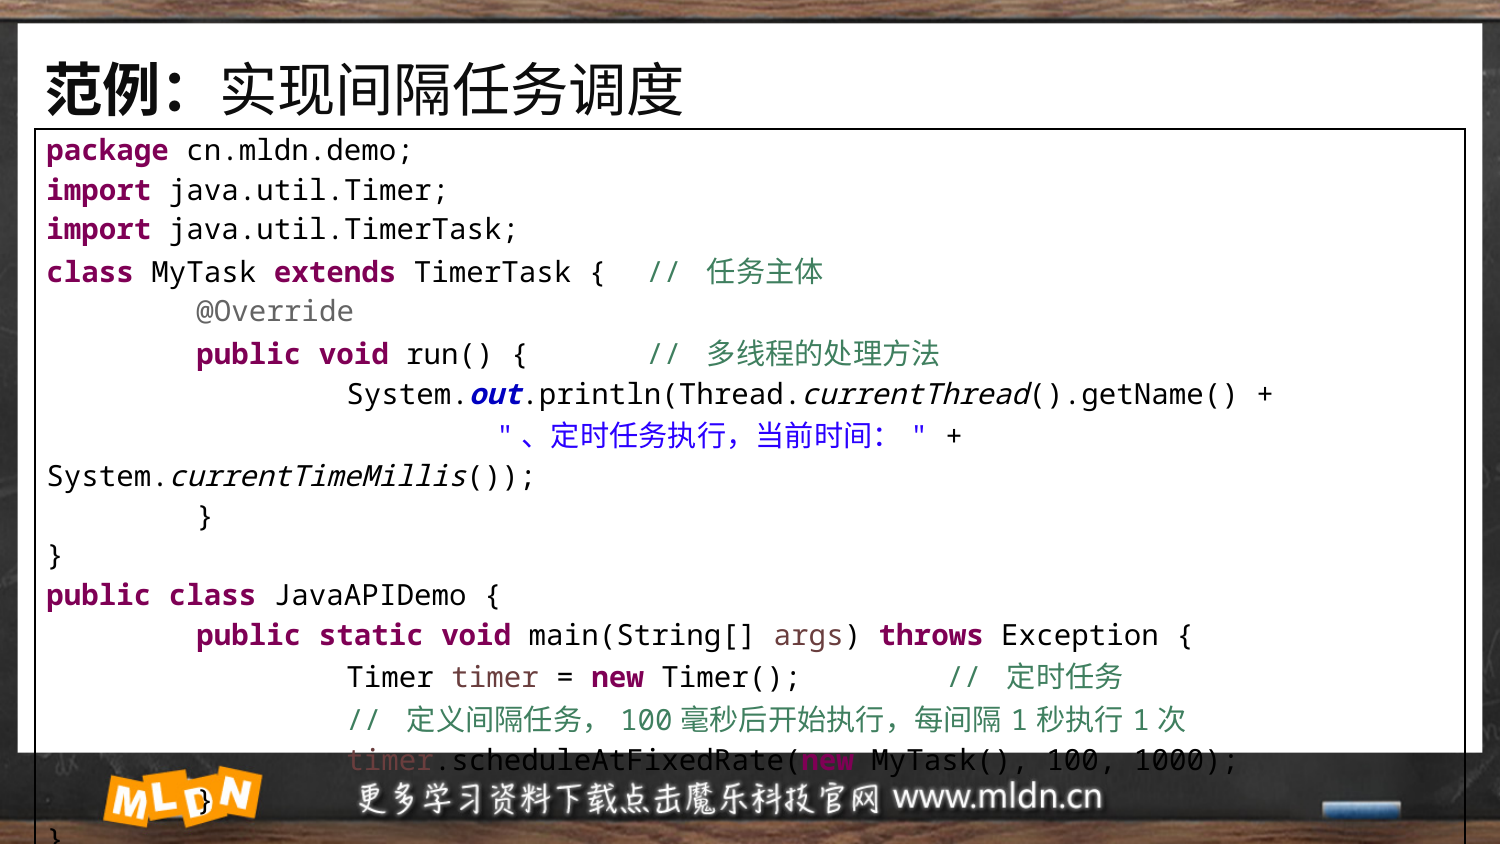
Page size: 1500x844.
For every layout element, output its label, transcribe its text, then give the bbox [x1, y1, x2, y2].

table_header package cn.mldn.demo; import java.util.Timer; import java.util.TimerTask; class MyTask extends TimerTask { // 任务主体 @Override public void run() { // 多线程的处理方法 System.out.println(Thread.currentThread().getName() + "、定时任务执行，当前时间：" + System.currentTimeMillis()); } } public class JavaAPIDemo { public static void main(String[] args) throws Exception { Timer timer = new Timer(); // 定时任务 // 定义间隔任务，100毫秒后开始执行，每间隔1秒执行1次 timer.scheduleAtFixedRate(new MyTask(), 100, 1000); } } [36, 130, 1464, 844]
picture [0, 0, 1500, 844]
title 范例：实现间隔任务调度 [29, 34, 1471, 141]
